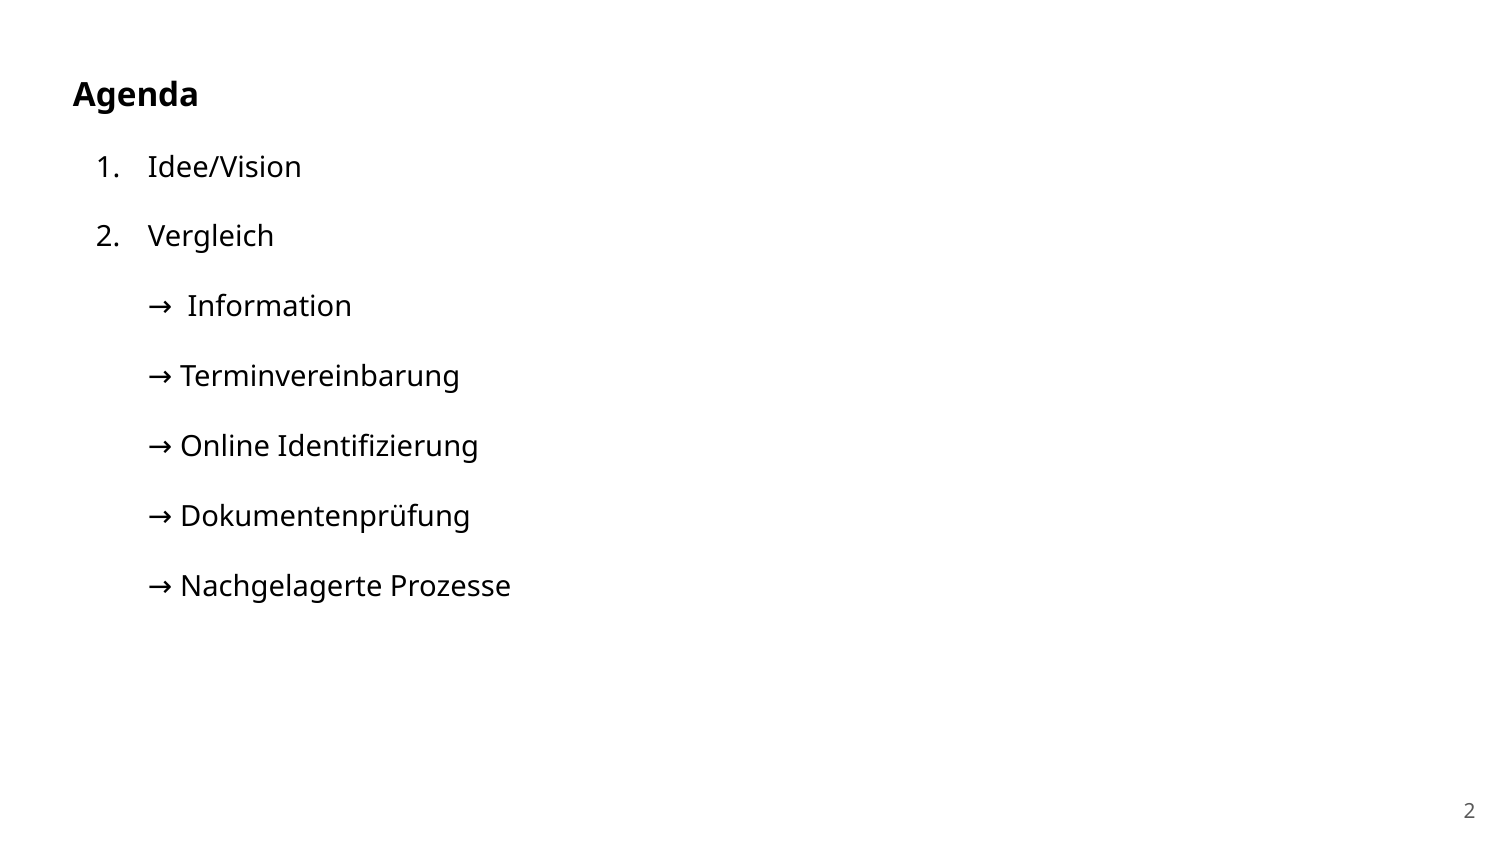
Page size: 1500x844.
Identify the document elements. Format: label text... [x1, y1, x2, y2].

text_box Agenda Idee/Vision Vergleich → Information → Terminvereinbarung → Online Identifizierung → Dokumentenprüfung → Nachgelagerte Prozesse [57, 57, 1071, 618]
slide_number 2 [1400, 779, 1491, 844]
